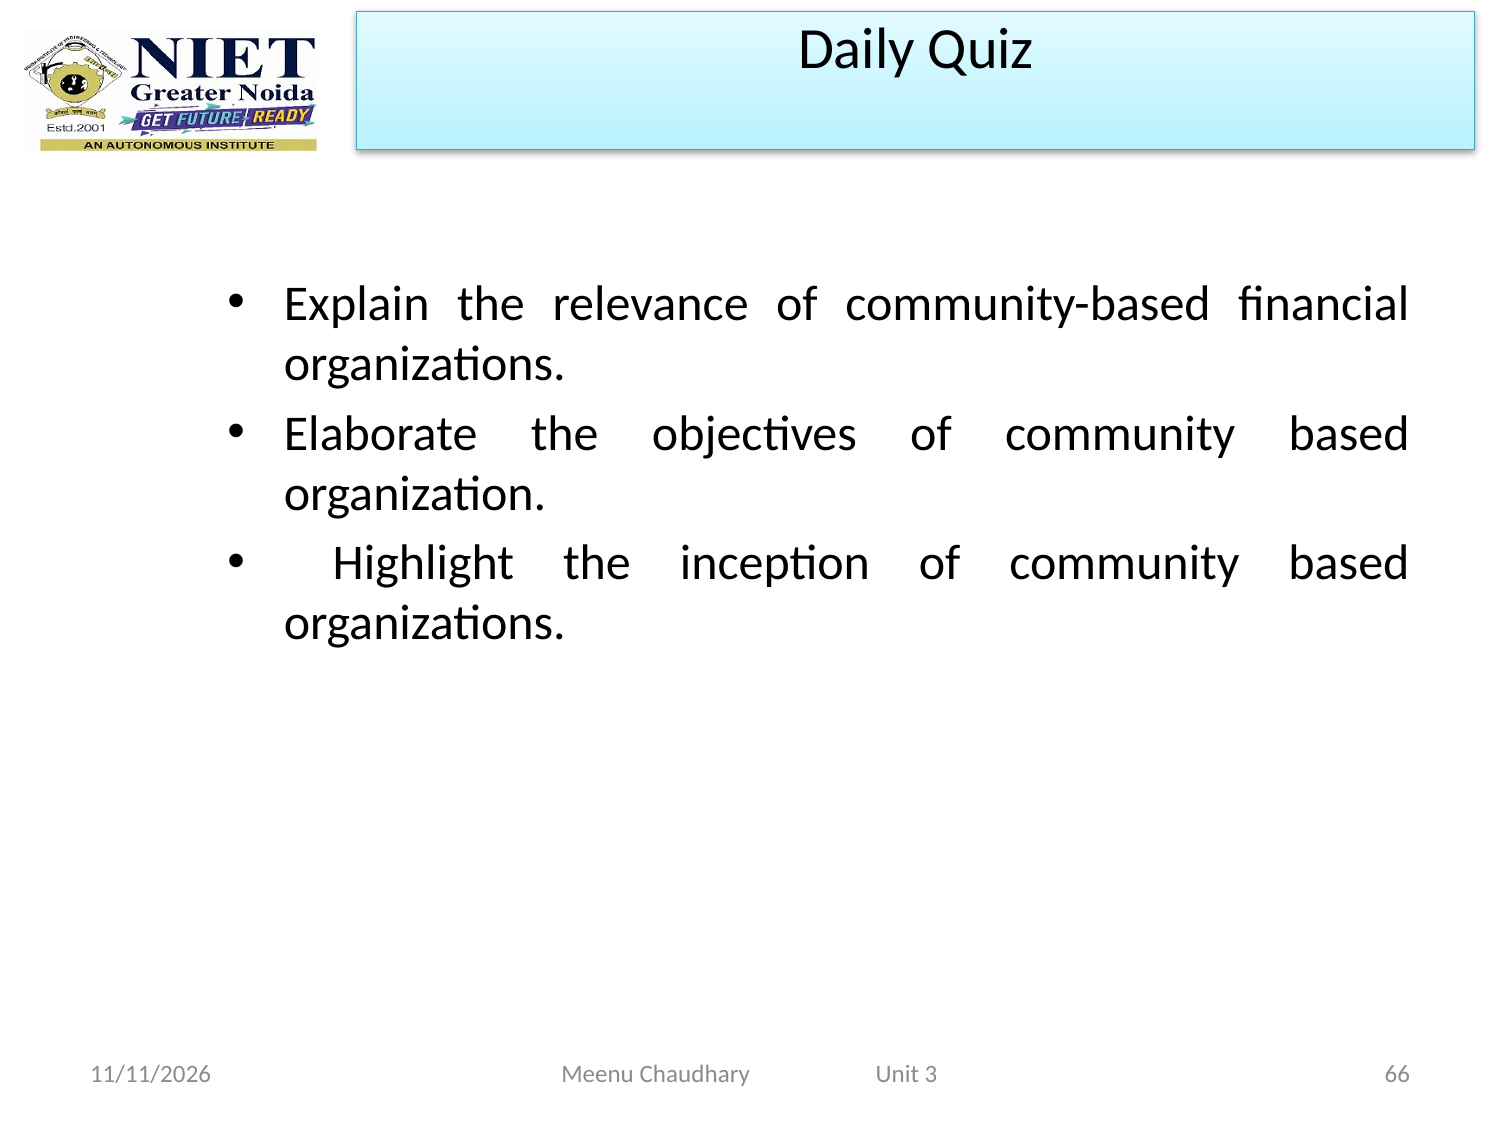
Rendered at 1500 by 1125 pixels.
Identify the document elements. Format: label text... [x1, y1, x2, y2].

text_box Daily Quiz [356, 11, 1475, 150]
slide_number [75, 1042, 425, 1103]
slide_number 66 [1074, 1042, 1425, 1103]
picture [24, 12, 318, 185]
list Explain the relevance of community-based financial organizations. Elaborate the objectives of community based organization. Highlight the inception of community based organizations. [212, 262, 1425, 1005]
footer Meenu Chaudhary Unit 3 [512, 1042, 988, 1103]
